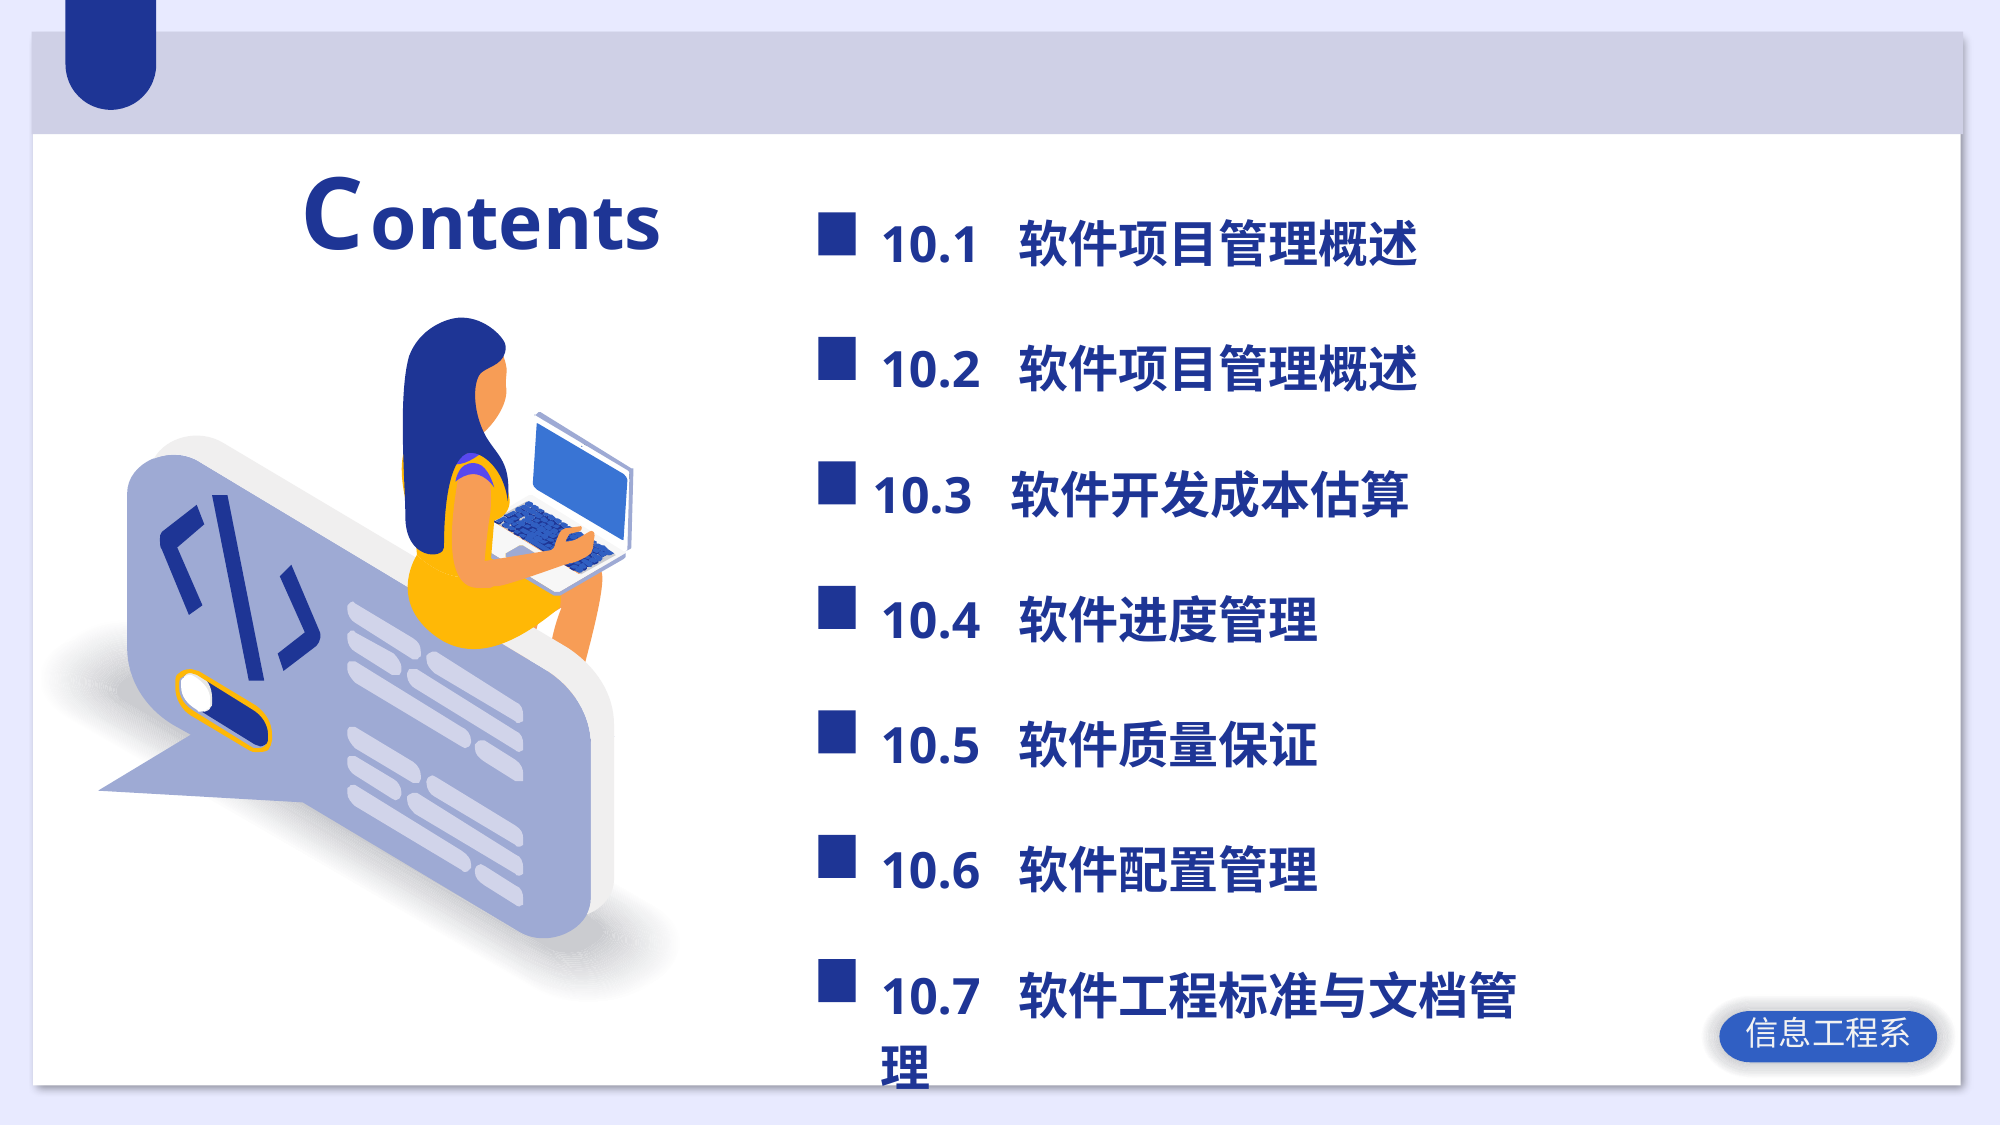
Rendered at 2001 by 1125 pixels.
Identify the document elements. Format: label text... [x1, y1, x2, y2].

text_box [817, 958, 857, 1003]
text_box 10.2 软件项目管理概述 [865, 318, 1440, 406]
text_box [817, 834, 857, 879]
text_box [817, 211, 857, 257]
text_box [817, 709, 857, 754]
text_box 10.7 软件工程标准与文档管理 [865, 944, 1583, 1104]
text_box Contents [285, 141, 678, 277]
text_box 10.4 软件进度管理 [865, 568, 1440, 656]
text_box [817, 460, 857, 505]
text_box 10.1 软件项目管理概述 [865, 193, 1440, 280]
picture [41, 317, 680, 1002]
text_box 10.5 软件质量保证 [865, 694, 1440, 781]
text_box [817, 336, 857, 381]
text_box 10.3 软件开发成本估算 [857, 443, 1432, 531]
text_box [817, 585, 857, 630]
text_box 10.6 软件配置管理 [865, 819, 1440, 907]
